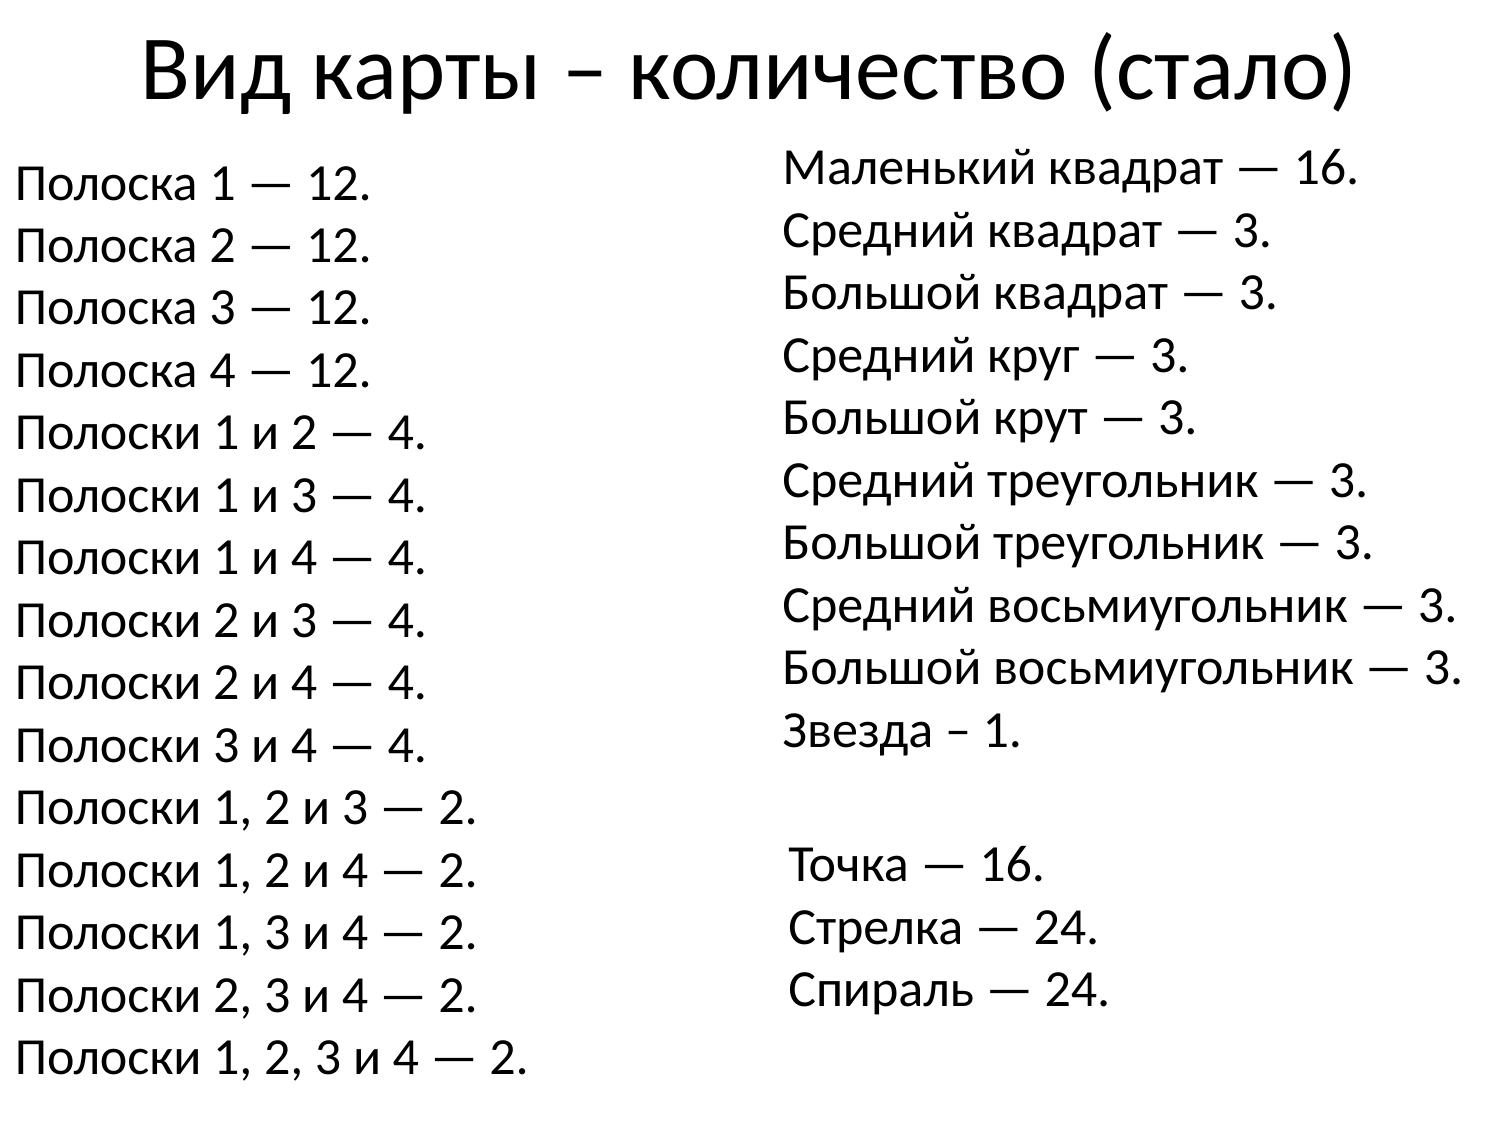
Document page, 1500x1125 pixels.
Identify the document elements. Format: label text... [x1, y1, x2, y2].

text_box Точка — 16. Стрелка — 24. Спираль — 24. [773, 822, 1164, 1025]
text_box Полоска 1 — 12. Полоска 2 — 12. Полоска 3 — 12. Полоска 4 — 12. Полоски 1 и 2 — 4. Полоски 1 и 3 — 4. Полоски 1 и 4 — 4. Полоски 2 и 3 — 4. Полоски 2 и 4 — 4. Полоски 3 и 4 — 4. Полоски 1, 2 и 3 — 2. Полоски 1, 2 и 4 — 2. Полоски 1, 3 и 4 — 2. Полоски 2, 3 и 4 — 2. Полоски 1, 2, 3 и 4 — 2. [0, 140, 550, 1093]
text_box Маленький квадрат — 16. Средний квадрат — 3. Большой квадрат — 3. Средний круг — 3. Большой крут — 3. Средний треугольник — 3. Большой треугольник — 3. Средний восьмиугольник — 3. Большой восьмиугольник — 3. Звезда – 1. [767, 125, 1500, 765]
title Вид карты – количество (стало) [0, 0, 1500, 126]
